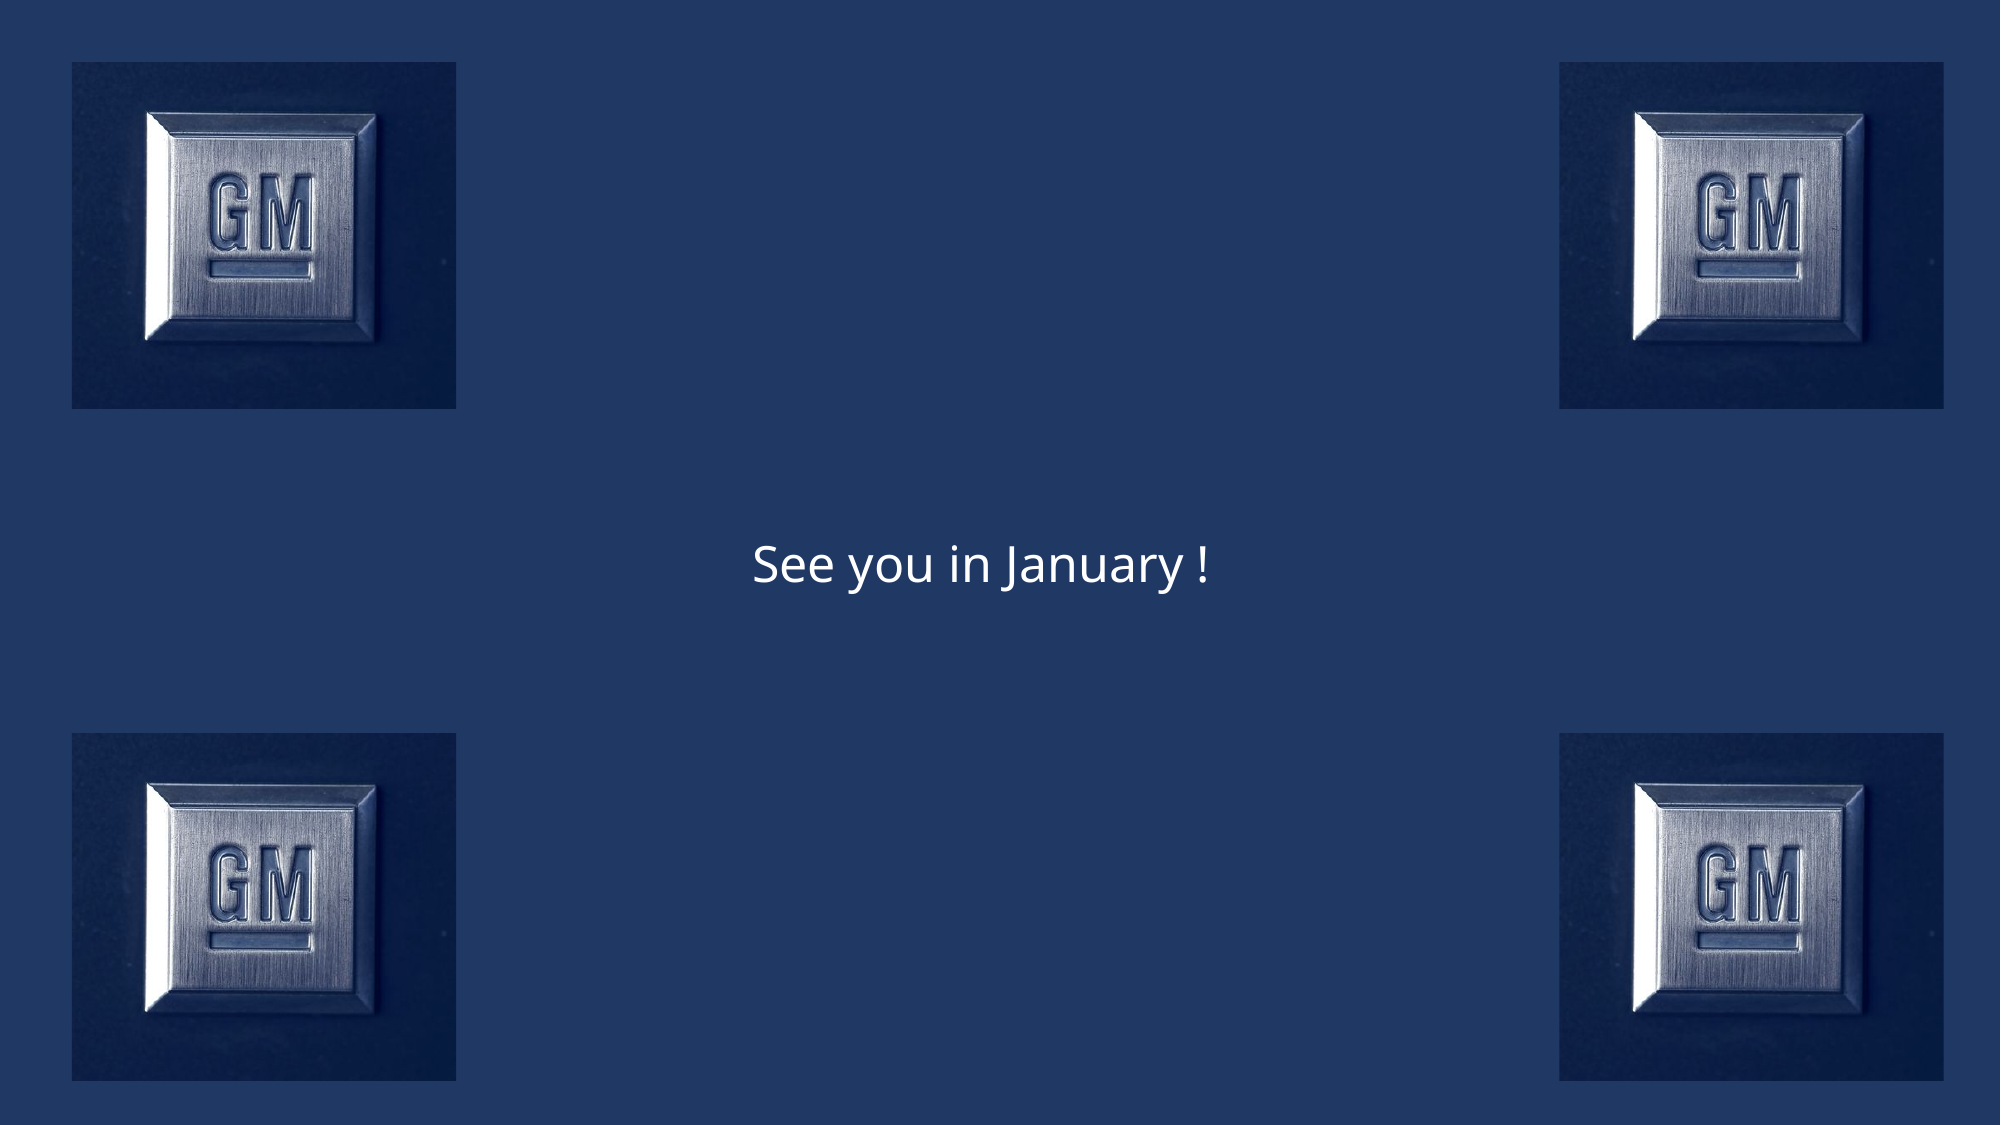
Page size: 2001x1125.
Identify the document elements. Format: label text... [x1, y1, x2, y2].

picture [1559, 62, 1944, 409]
text_box See you in January ! [310, 524, 1652, 600]
picture [1559, 733, 1944, 1081]
picture [71, 62, 457, 409]
picture [71, 733, 457, 1081]
